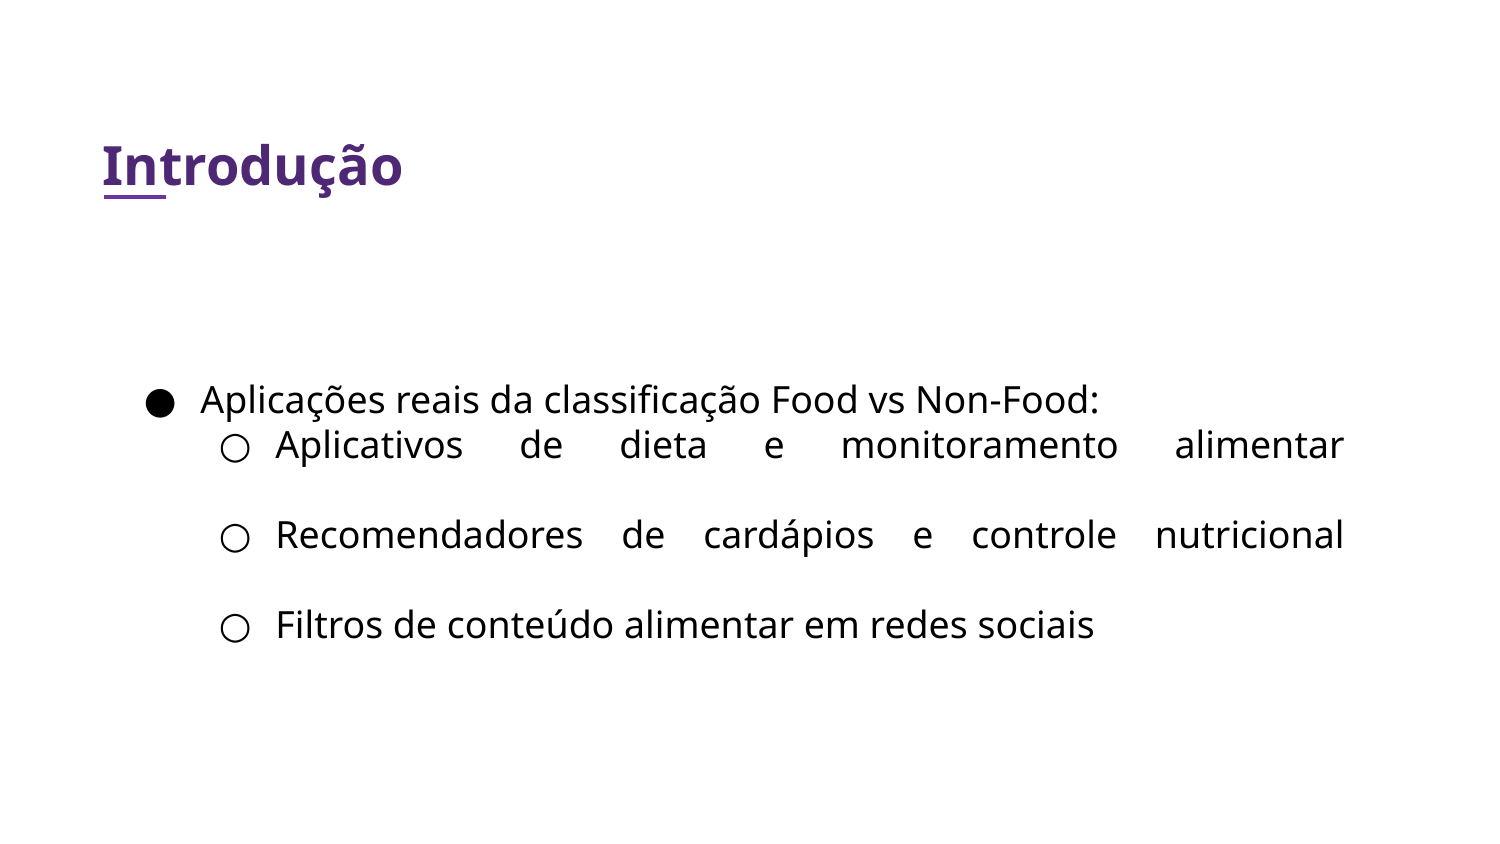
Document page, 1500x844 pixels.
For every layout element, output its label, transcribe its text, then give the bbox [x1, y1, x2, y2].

title Introdução [87, 93, 1338, 234]
text_box Aplicações reais da classificação Food vs Non-Food: Aplicativos de dieta e monitoramento alimentar Recomendadores de cardápios e controle nutricional Filtros de conteúdo alimentar em redes sociais [110, 226, 1361, 835]
